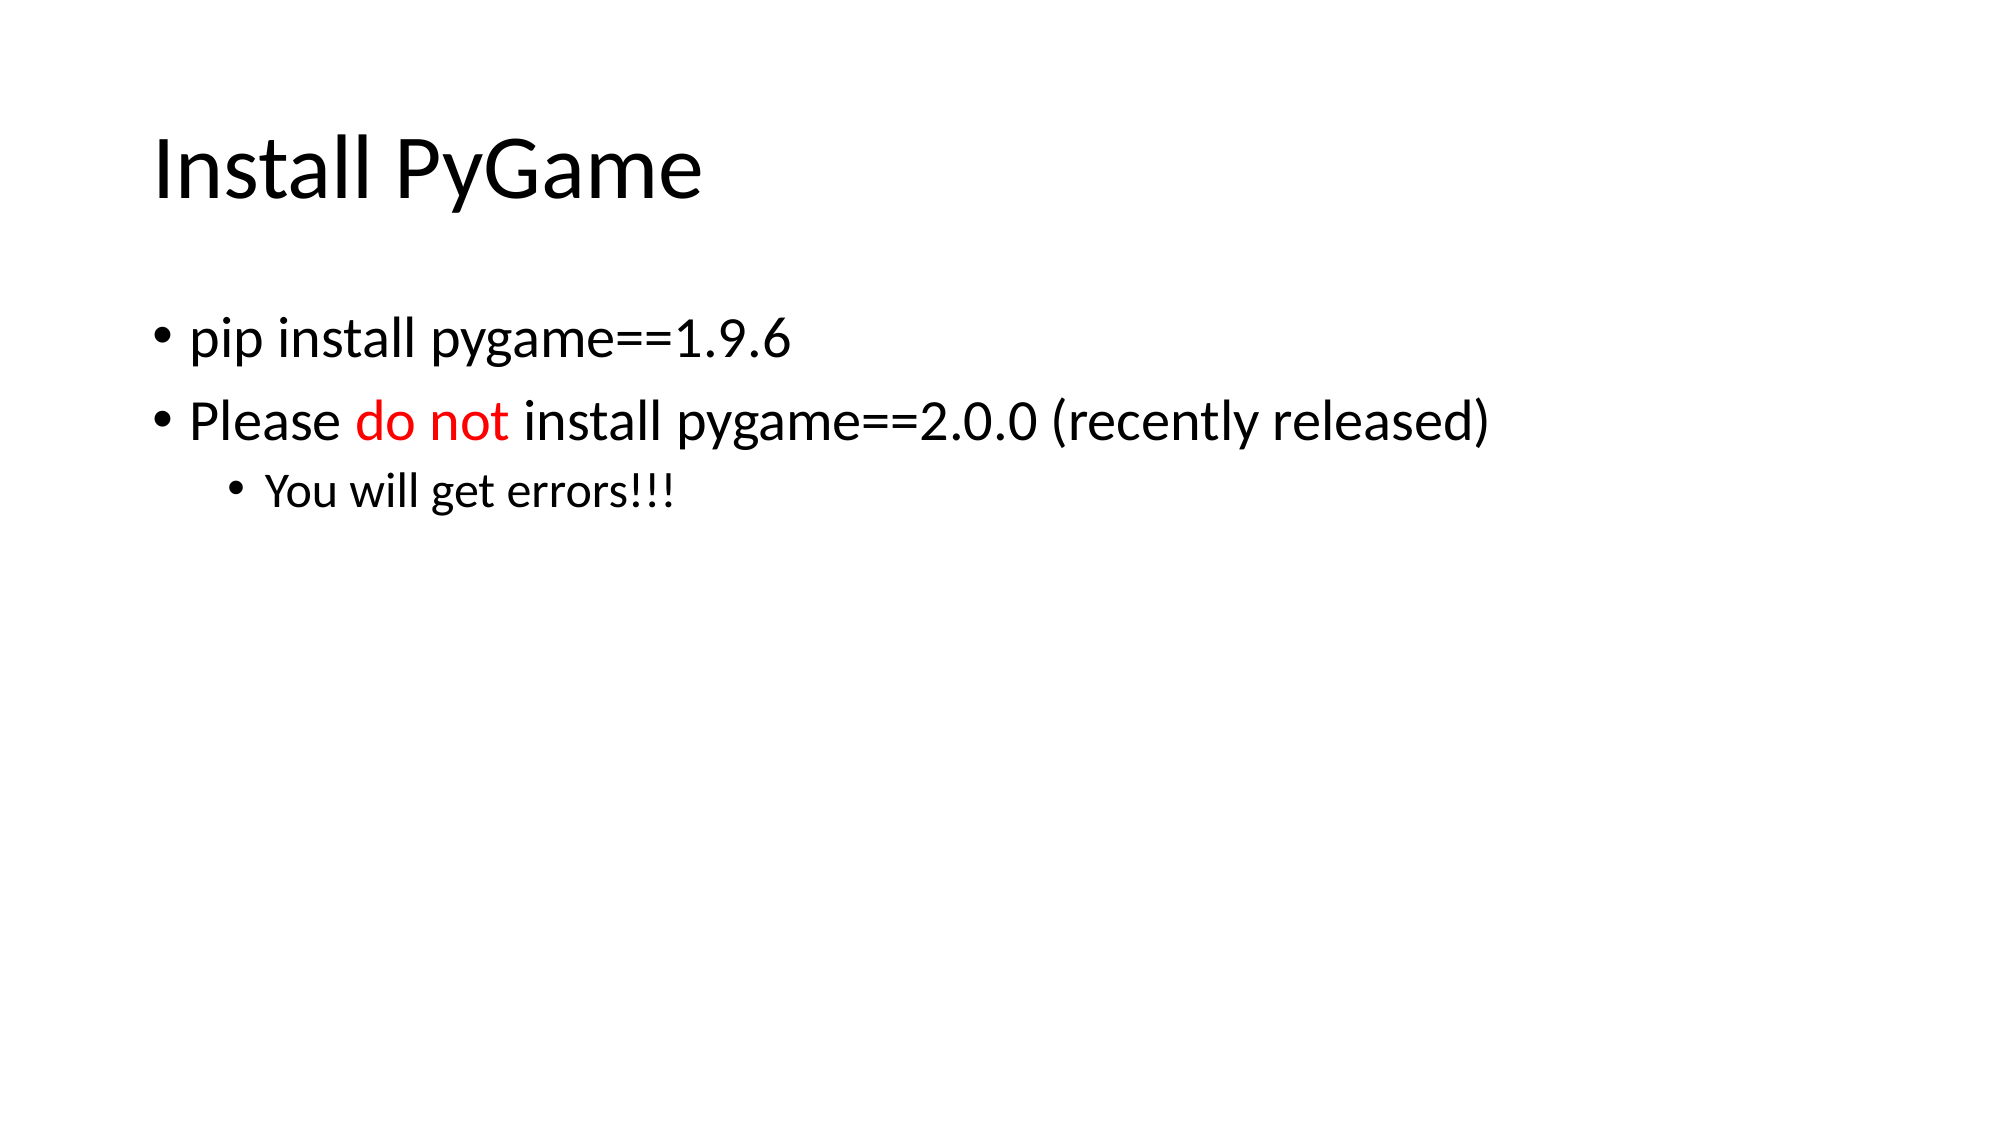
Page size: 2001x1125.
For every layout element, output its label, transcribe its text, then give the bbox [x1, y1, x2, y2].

list pip install pygame==1.9.6 Please do not install pygame==2.0.0 (recently released) You will get errors!!! [137, 299, 1863, 1014]
title Install PyGame [137, 59, 1863, 278]
